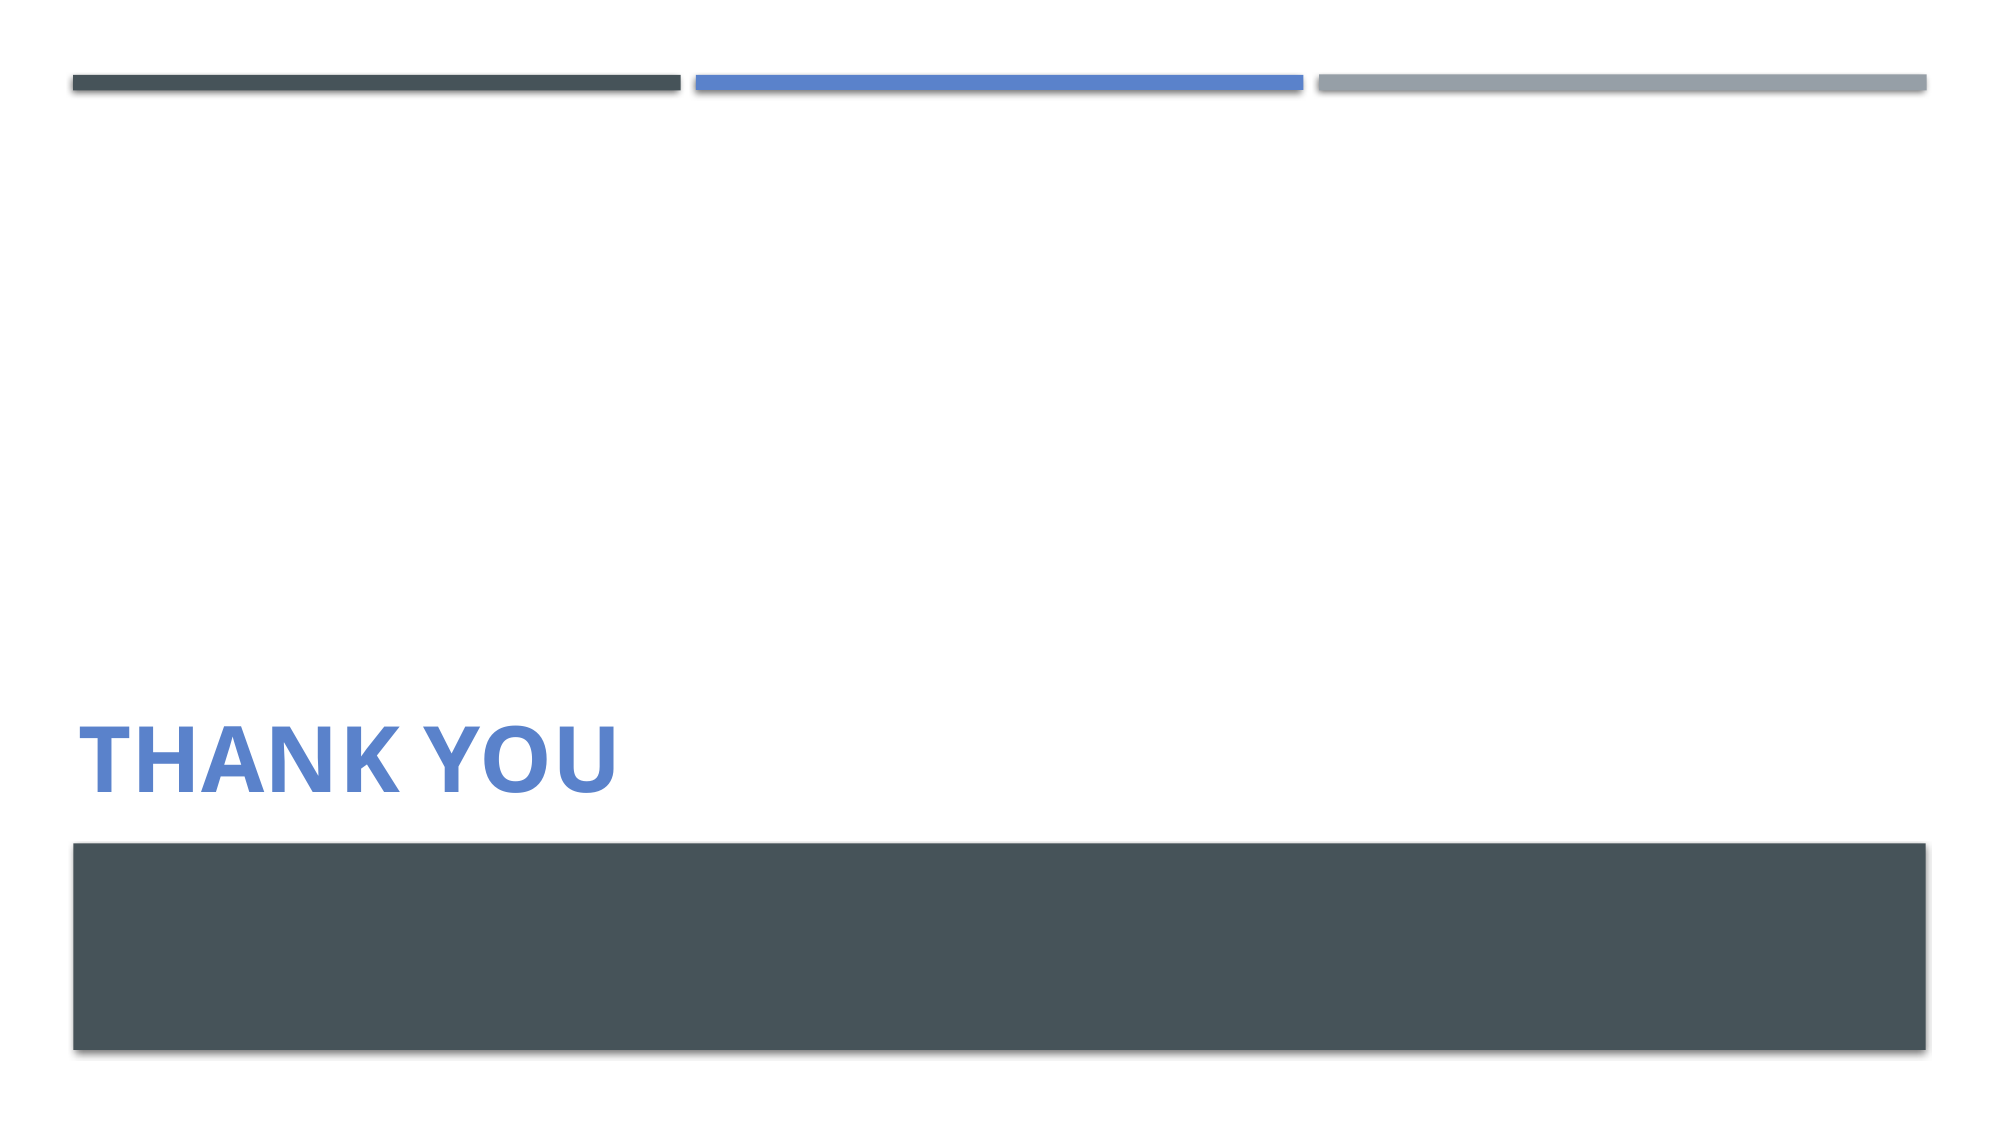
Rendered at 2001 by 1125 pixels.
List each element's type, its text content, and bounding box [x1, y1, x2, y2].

title THANK YOU [63, 466, 1873, 819]
